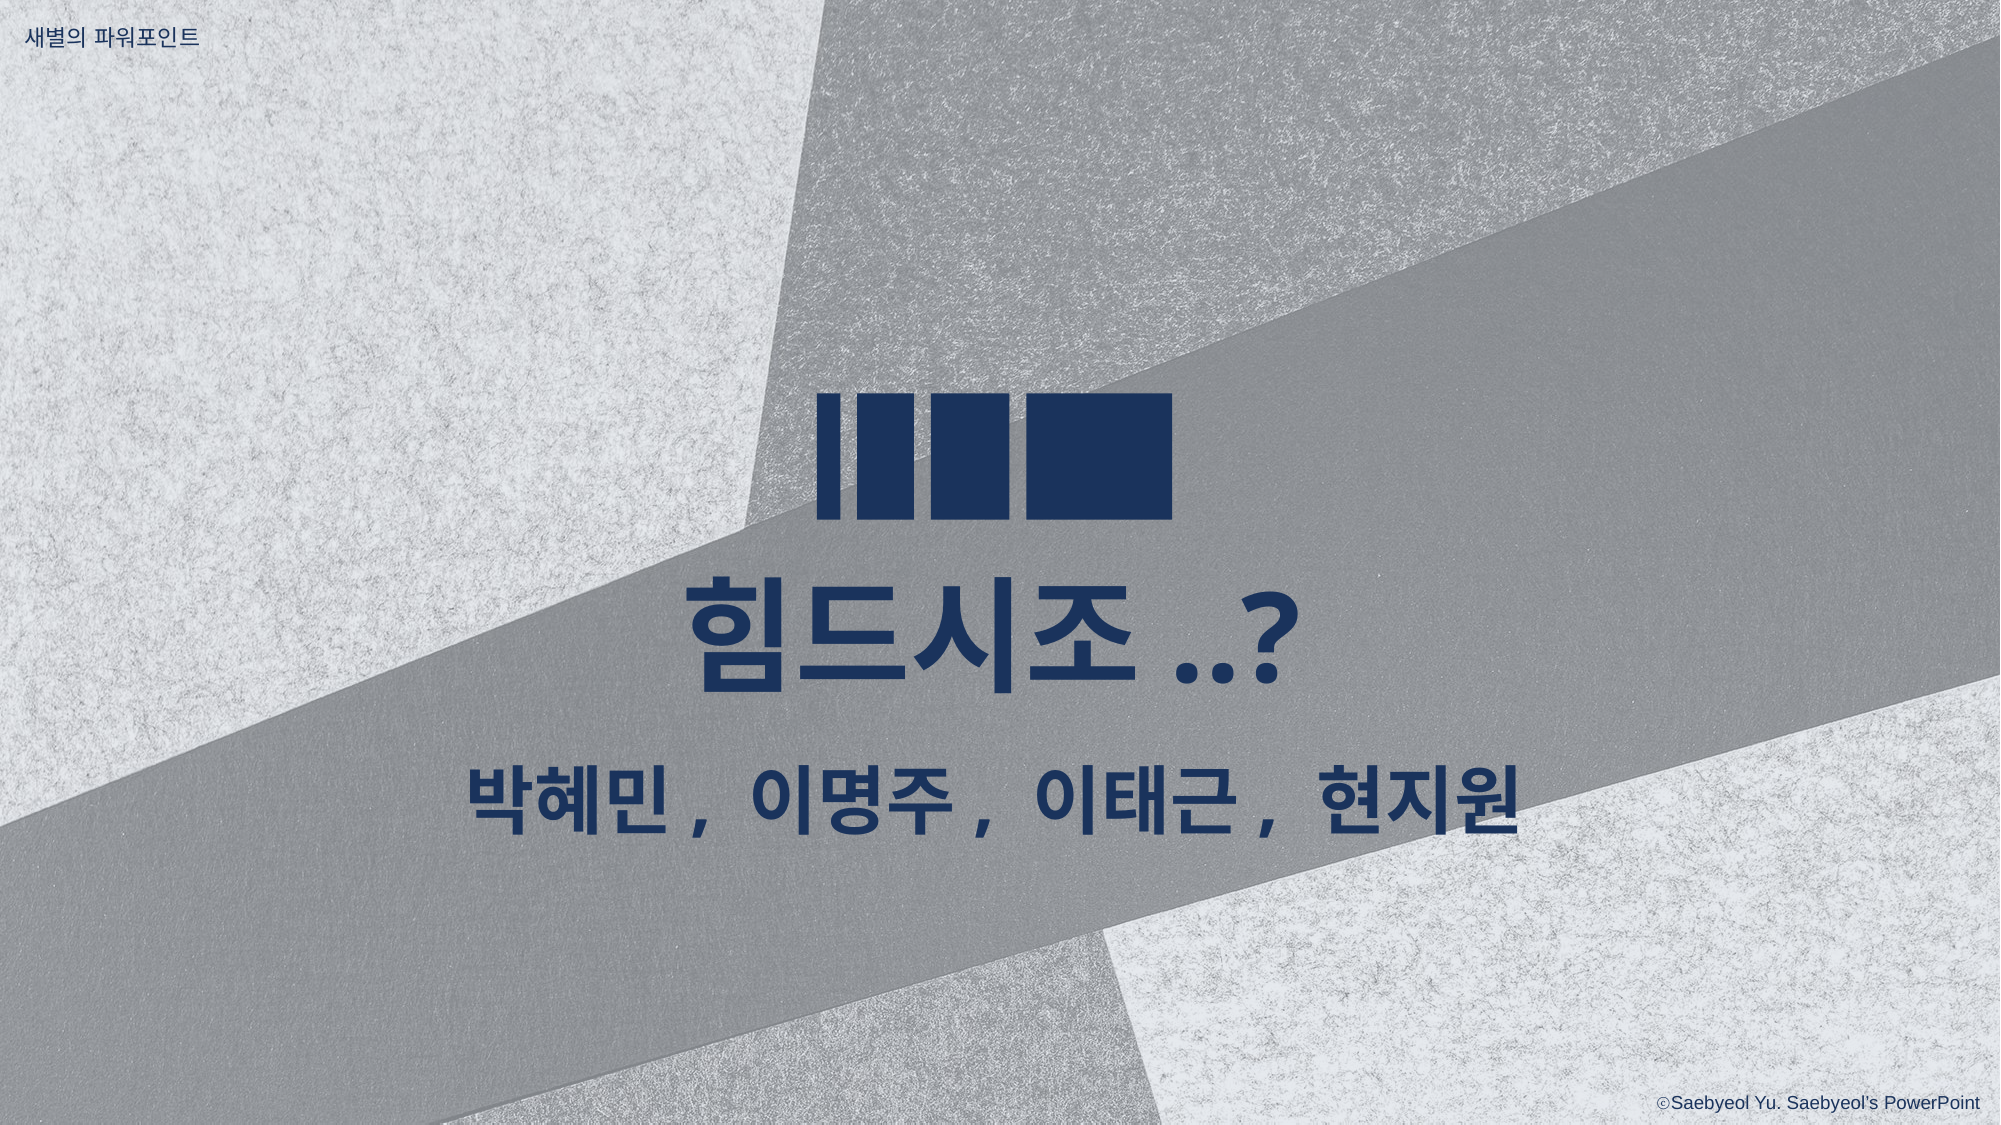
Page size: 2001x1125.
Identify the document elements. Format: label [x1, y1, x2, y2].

picture [0, 0, 2000, 1125]
text_box [659, 393, 1322, 714]
